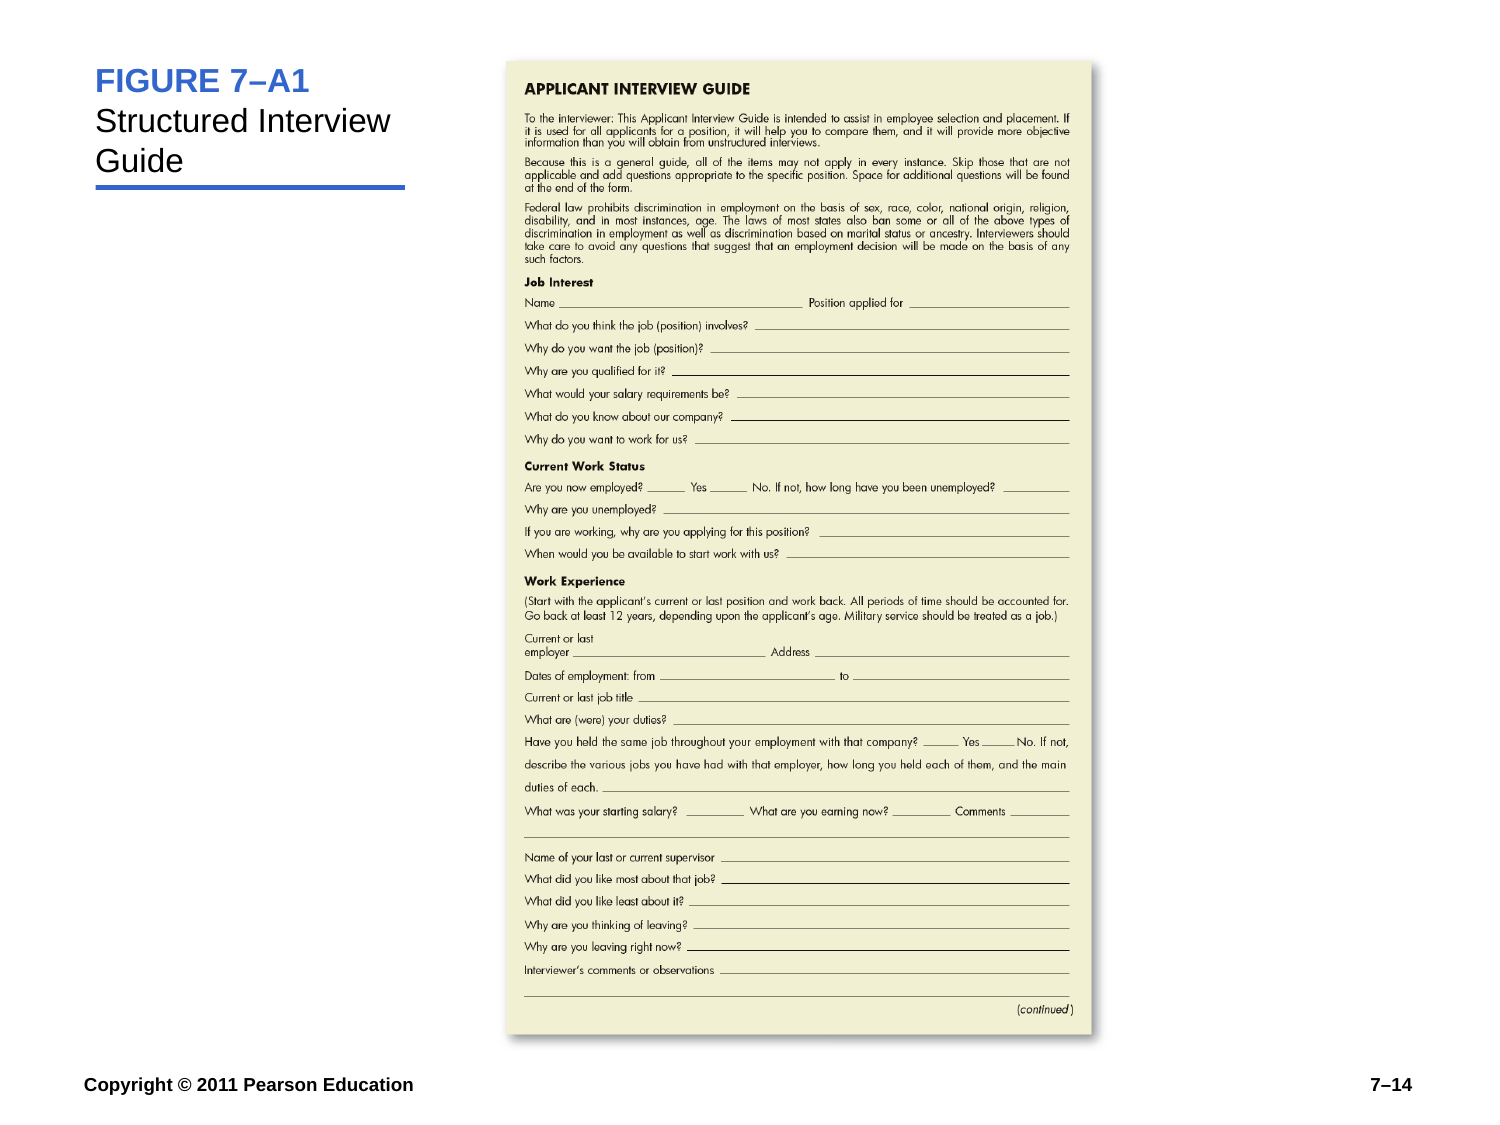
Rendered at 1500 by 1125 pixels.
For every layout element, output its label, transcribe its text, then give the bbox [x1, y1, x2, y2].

picture [497, 52, 1113, 1058]
slide_number 7–14 [1049, 1042, 1413, 1103]
footer Copyright © 2011 Pearson Education [83, 1042, 747, 1103]
text_box FIGURE 7–A1 Structured Interview Guide [80, 51, 420, 187]
